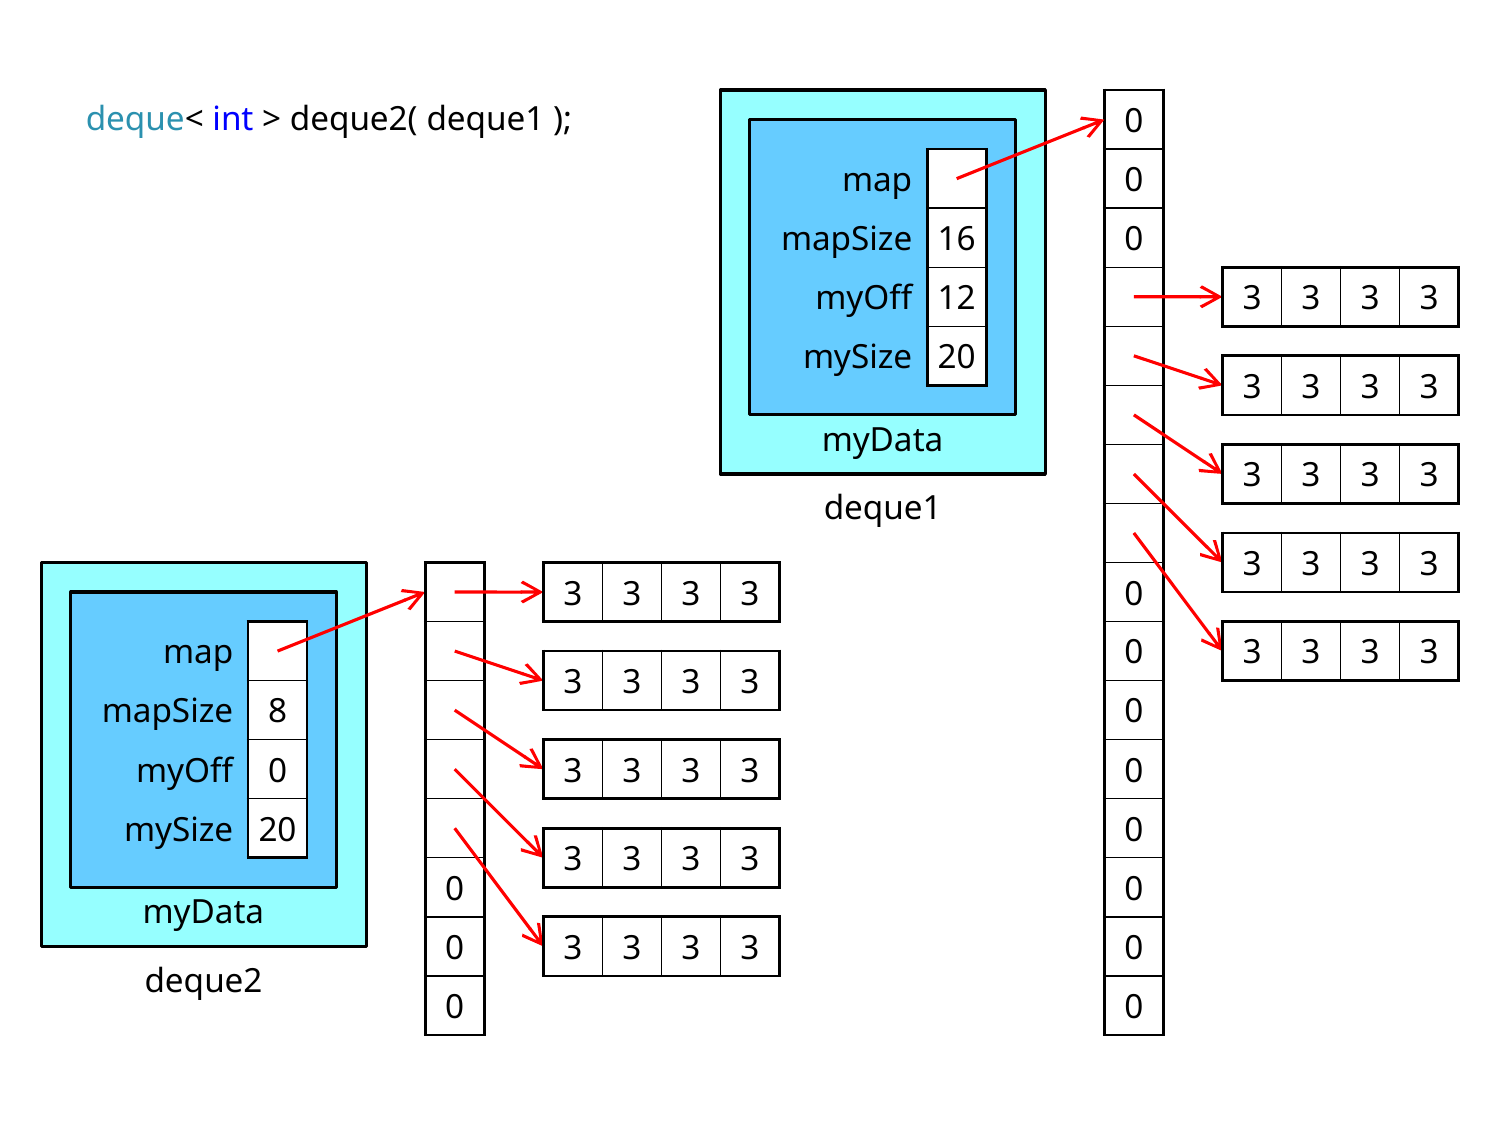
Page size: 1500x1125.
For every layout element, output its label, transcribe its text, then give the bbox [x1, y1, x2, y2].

table_cell mapSize [750, 208, 926, 267]
table_header 3 [662, 564, 720, 620]
table_header 3 [662, 918, 720, 975]
text_box [1133, 473, 1221, 563]
table_header 3 [1400, 623, 1457, 679]
table_header 3 [1400, 446, 1457, 502]
table_cell mySize [750, 326, 926, 385]
table_cell [1106, 504, 1162, 562]
text_box [956, 117, 1105, 179]
table_cell 0 [1106, 858, 1162, 916]
table_header 3 [721, 652, 778, 709]
table_header 3 [1224, 357, 1281, 414]
table_header 3 [1341, 623, 1399, 679]
table_header 3 [662, 652, 720, 709]
text_box [454, 710, 542, 770]
table_cell [427, 681, 483, 739]
table_header 3 [1224, 534, 1281, 591]
table_header 3 [721, 918, 778, 975]
table_header 3 [662, 741, 720, 797]
text_box [70, 592, 337, 888]
text_box [749, 119, 1016, 415]
table_header 3 [1341, 446, 1399, 502]
table_cell myOff [71, 740, 247, 799]
table_cell 0 [1106, 209, 1162, 267]
table_header [249, 623, 306, 680]
table_header [929, 150, 985, 207]
table_cell [1106, 327, 1162, 385]
table_cell 0 [1106, 918, 1162, 975]
table_cell myOff [750, 267, 926, 326]
text_box deque2 [100, 946, 307, 1006]
text_box [1133, 355, 1221, 390]
table_header 3 [1400, 534, 1457, 591]
table_cell 0 [1106, 150, 1162, 207]
table_cell mapSize [71, 681, 247, 740]
table_header 3 [1282, 269, 1340, 325]
table_header 3 [721, 741, 778, 797]
table_cell [1106, 445, 1162, 503]
table_header 3 [1341, 357, 1399, 414]
table_header 3 [603, 652, 661, 709]
table_cell 12 [929, 268, 985, 326]
table_cell 0 [1106, 622, 1162, 680]
table_header 3 [545, 830, 602, 886]
table_cell [1106, 268, 1162, 326]
table_cell 0 [427, 977, 483, 1034]
table_header 3 [1341, 269, 1399, 325]
table_cell 20 [249, 799, 306, 856]
table_header 3 [1282, 623, 1340, 679]
table_header 3 [1341, 534, 1399, 591]
table_cell 0 [427, 858, 483, 916]
text_box [454, 650, 542, 685]
text_box [454, 580, 542, 604]
table_cell [1106, 386, 1162, 444]
text_box [720, 90, 1046, 474]
text_box [41, 562, 367, 947]
table_header map [71, 622, 247, 681]
table_header 3 [721, 830, 778, 886]
table_header 3 [662, 830, 720, 886]
table_header 3 [603, 918, 661, 975]
table_header 3 [721, 564, 778, 620]
table_header 3 [1224, 269, 1281, 325]
table_cell 16 [929, 209, 985, 267]
table_header 0 [1106, 91, 1162, 148]
table_header 3 [1400, 357, 1457, 414]
table_header 3 [1282, 534, 1340, 591]
table_cell mySize [71, 799, 247, 858]
table_cell 8 [249, 681, 306, 739]
table_header 3 [603, 564, 661, 620]
list deque< int > deque2( deque1 ); [70, 90, 691, 150]
table_header 3 [1282, 446, 1340, 502]
table_cell 0 [249, 740, 306, 798]
table_cell 0 [1106, 799, 1162, 857]
table_cell 0 [1106, 563, 1162, 621]
table_header 3 [545, 741, 602, 797]
table_header 3 [1224, 446, 1281, 502]
table_cell [427, 740, 483, 798]
table_header 3 [545, 918, 602, 975]
text_box [277, 589, 424, 652]
table_header 3 [603, 830, 661, 886]
table_header [427, 564, 483, 621]
text_box [454, 769, 542, 858]
table_header 3 [603, 741, 661, 797]
table_cell [427, 799, 483, 857]
text_box deque1 [779, 473, 987, 533]
table_cell 0 [1106, 681, 1162, 739]
table_header 3 [1282, 357, 1340, 414]
table_cell 0 [427, 918, 483, 975]
table_header 3 [1400, 269, 1457, 325]
text_box [454, 828, 542, 946]
table_header 3 [545, 564, 602, 620]
text_box [1133, 414, 1221, 474]
text_box myData [129, 887, 278, 947]
table_cell 0 [1106, 977, 1162, 1034]
table_header map [750, 149, 926, 208]
table_header 3 [545, 652, 602, 709]
table_cell 0 [1106, 740, 1162, 798]
table_cell 20 [929, 327, 985, 384]
table_header 3 [1224, 623, 1281, 679]
table_cell [427, 622, 483, 680]
text_box myData [808, 414, 957, 474]
